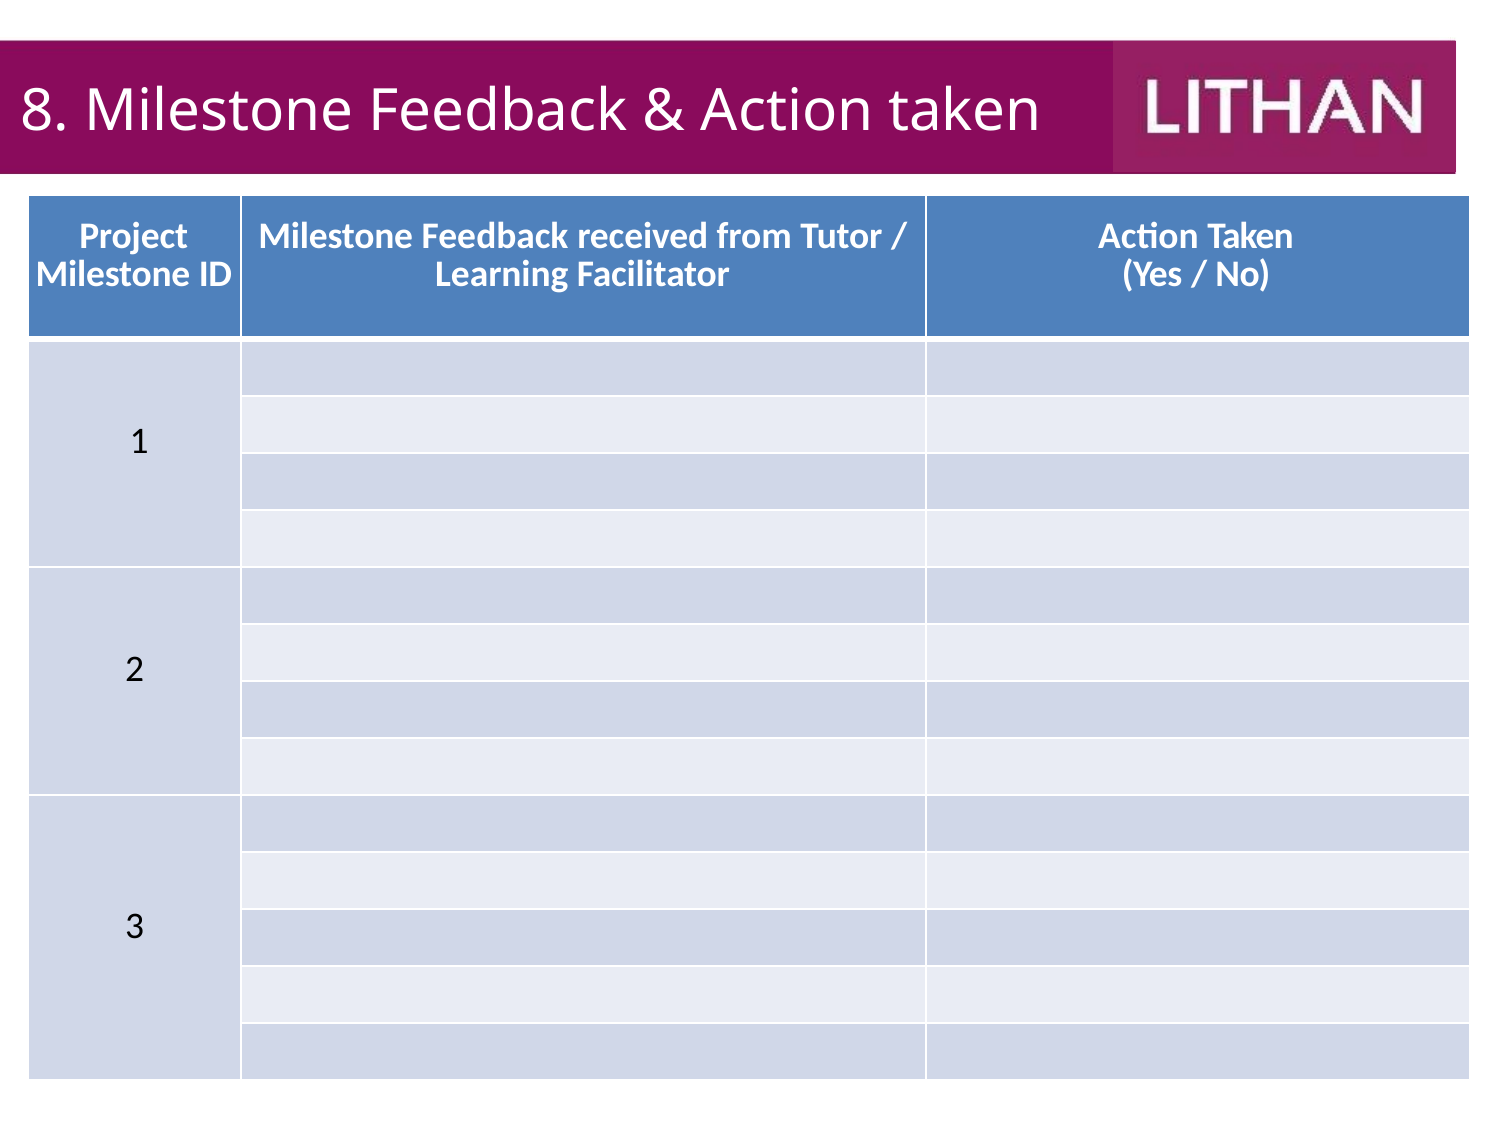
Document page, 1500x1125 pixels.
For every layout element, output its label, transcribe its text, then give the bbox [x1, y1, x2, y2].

table_header Project Milestone ID [29, 196, 240, 336]
table_cell [927, 511, 1469, 566]
table_cell [927, 739, 1469, 794]
table_cell [242, 568, 925, 623]
table_cell [927, 967, 1469, 1022]
table_cell [927, 397, 1469, 452]
table_cell [242, 910, 925, 965]
table_cell [927, 796, 1469, 851]
title 8. Milestone Feedback & Action taken [18, 70, 1078, 261]
table_cell [242, 739, 925, 794]
table_header Milestone Feedback received from Tutor / Learning Facilitator [242, 196, 925, 336]
table_cell [927, 1024, 1469, 1079]
table_cell [242, 454, 925, 509]
table_cell [927, 682, 1469, 737]
table_cell [927, 568, 1469, 623]
table_cell [242, 967, 925, 1022]
table_cell 3 [29, 796, 240, 1079]
table_cell [242, 397, 925, 452]
picture [0, 37, 1457, 178]
table_cell [242, 853, 925, 908]
table_cell [242, 511, 925, 566]
table_cell [927, 910, 1469, 965]
table_cell [242, 625, 925, 680]
table_cell [927, 853, 1469, 908]
table_cell [927, 454, 1469, 509]
table_cell [242, 682, 925, 737]
table_cell 1 [29, 342, 240, 566]
table_cell 2 [29, 568, 240, 794]
table_cell [927, 342, 1469, 395]
table_header Action Taken (Yes / No) [927, 196, 1469, 336]
table_cell [242, 1024, 925, 1079]
table_cell [242, 342, 925, 395]
table_cell [242, 796, 925, 851]
table_cell [927, 625, 1469, 680]
